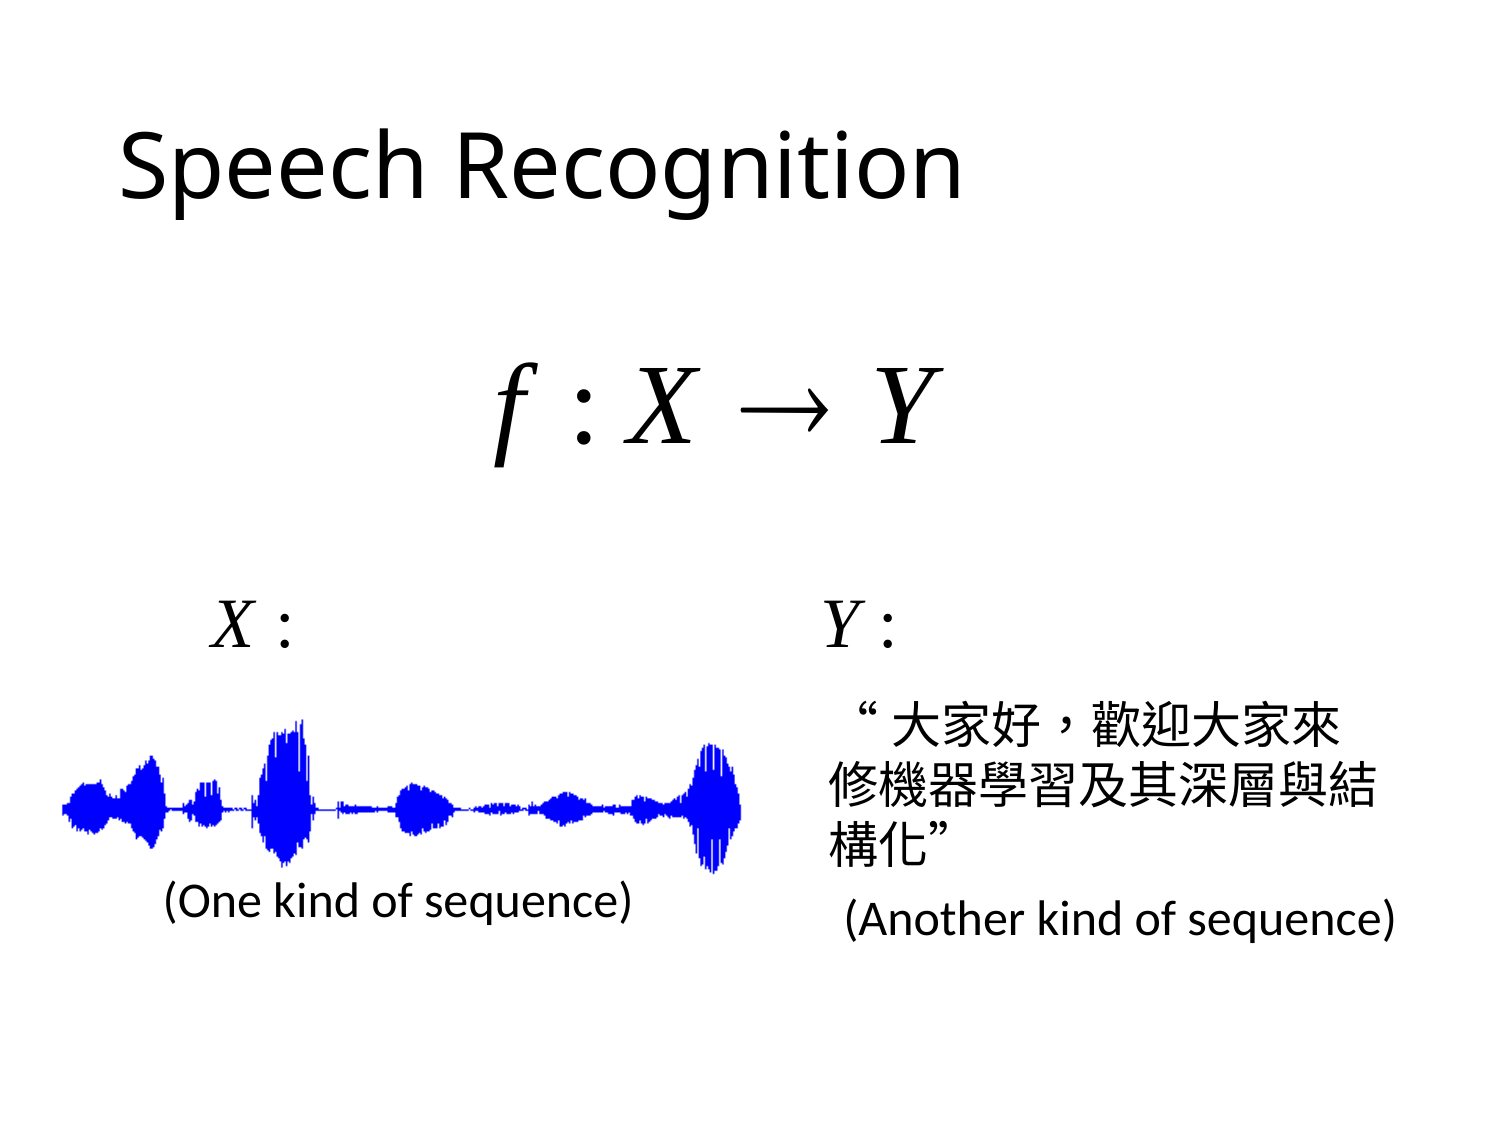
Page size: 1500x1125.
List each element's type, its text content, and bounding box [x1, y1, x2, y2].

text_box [194, 582, 301, 666]
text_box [455, 338, 970, 492]
text_box (One kind of sequence) [64, 879, 733, 935]
title Speech Recognition [103, 59, 1397, 278]
text_box “大家好，歡迎大家來修機器學習及其深層與結構化” [814, 686, 1404, 878]
picture [50, 715, 760, 879]
text_box (Another kind of sequence) [798, 878, 1443, 954]
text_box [814, 582, 909, 666]
